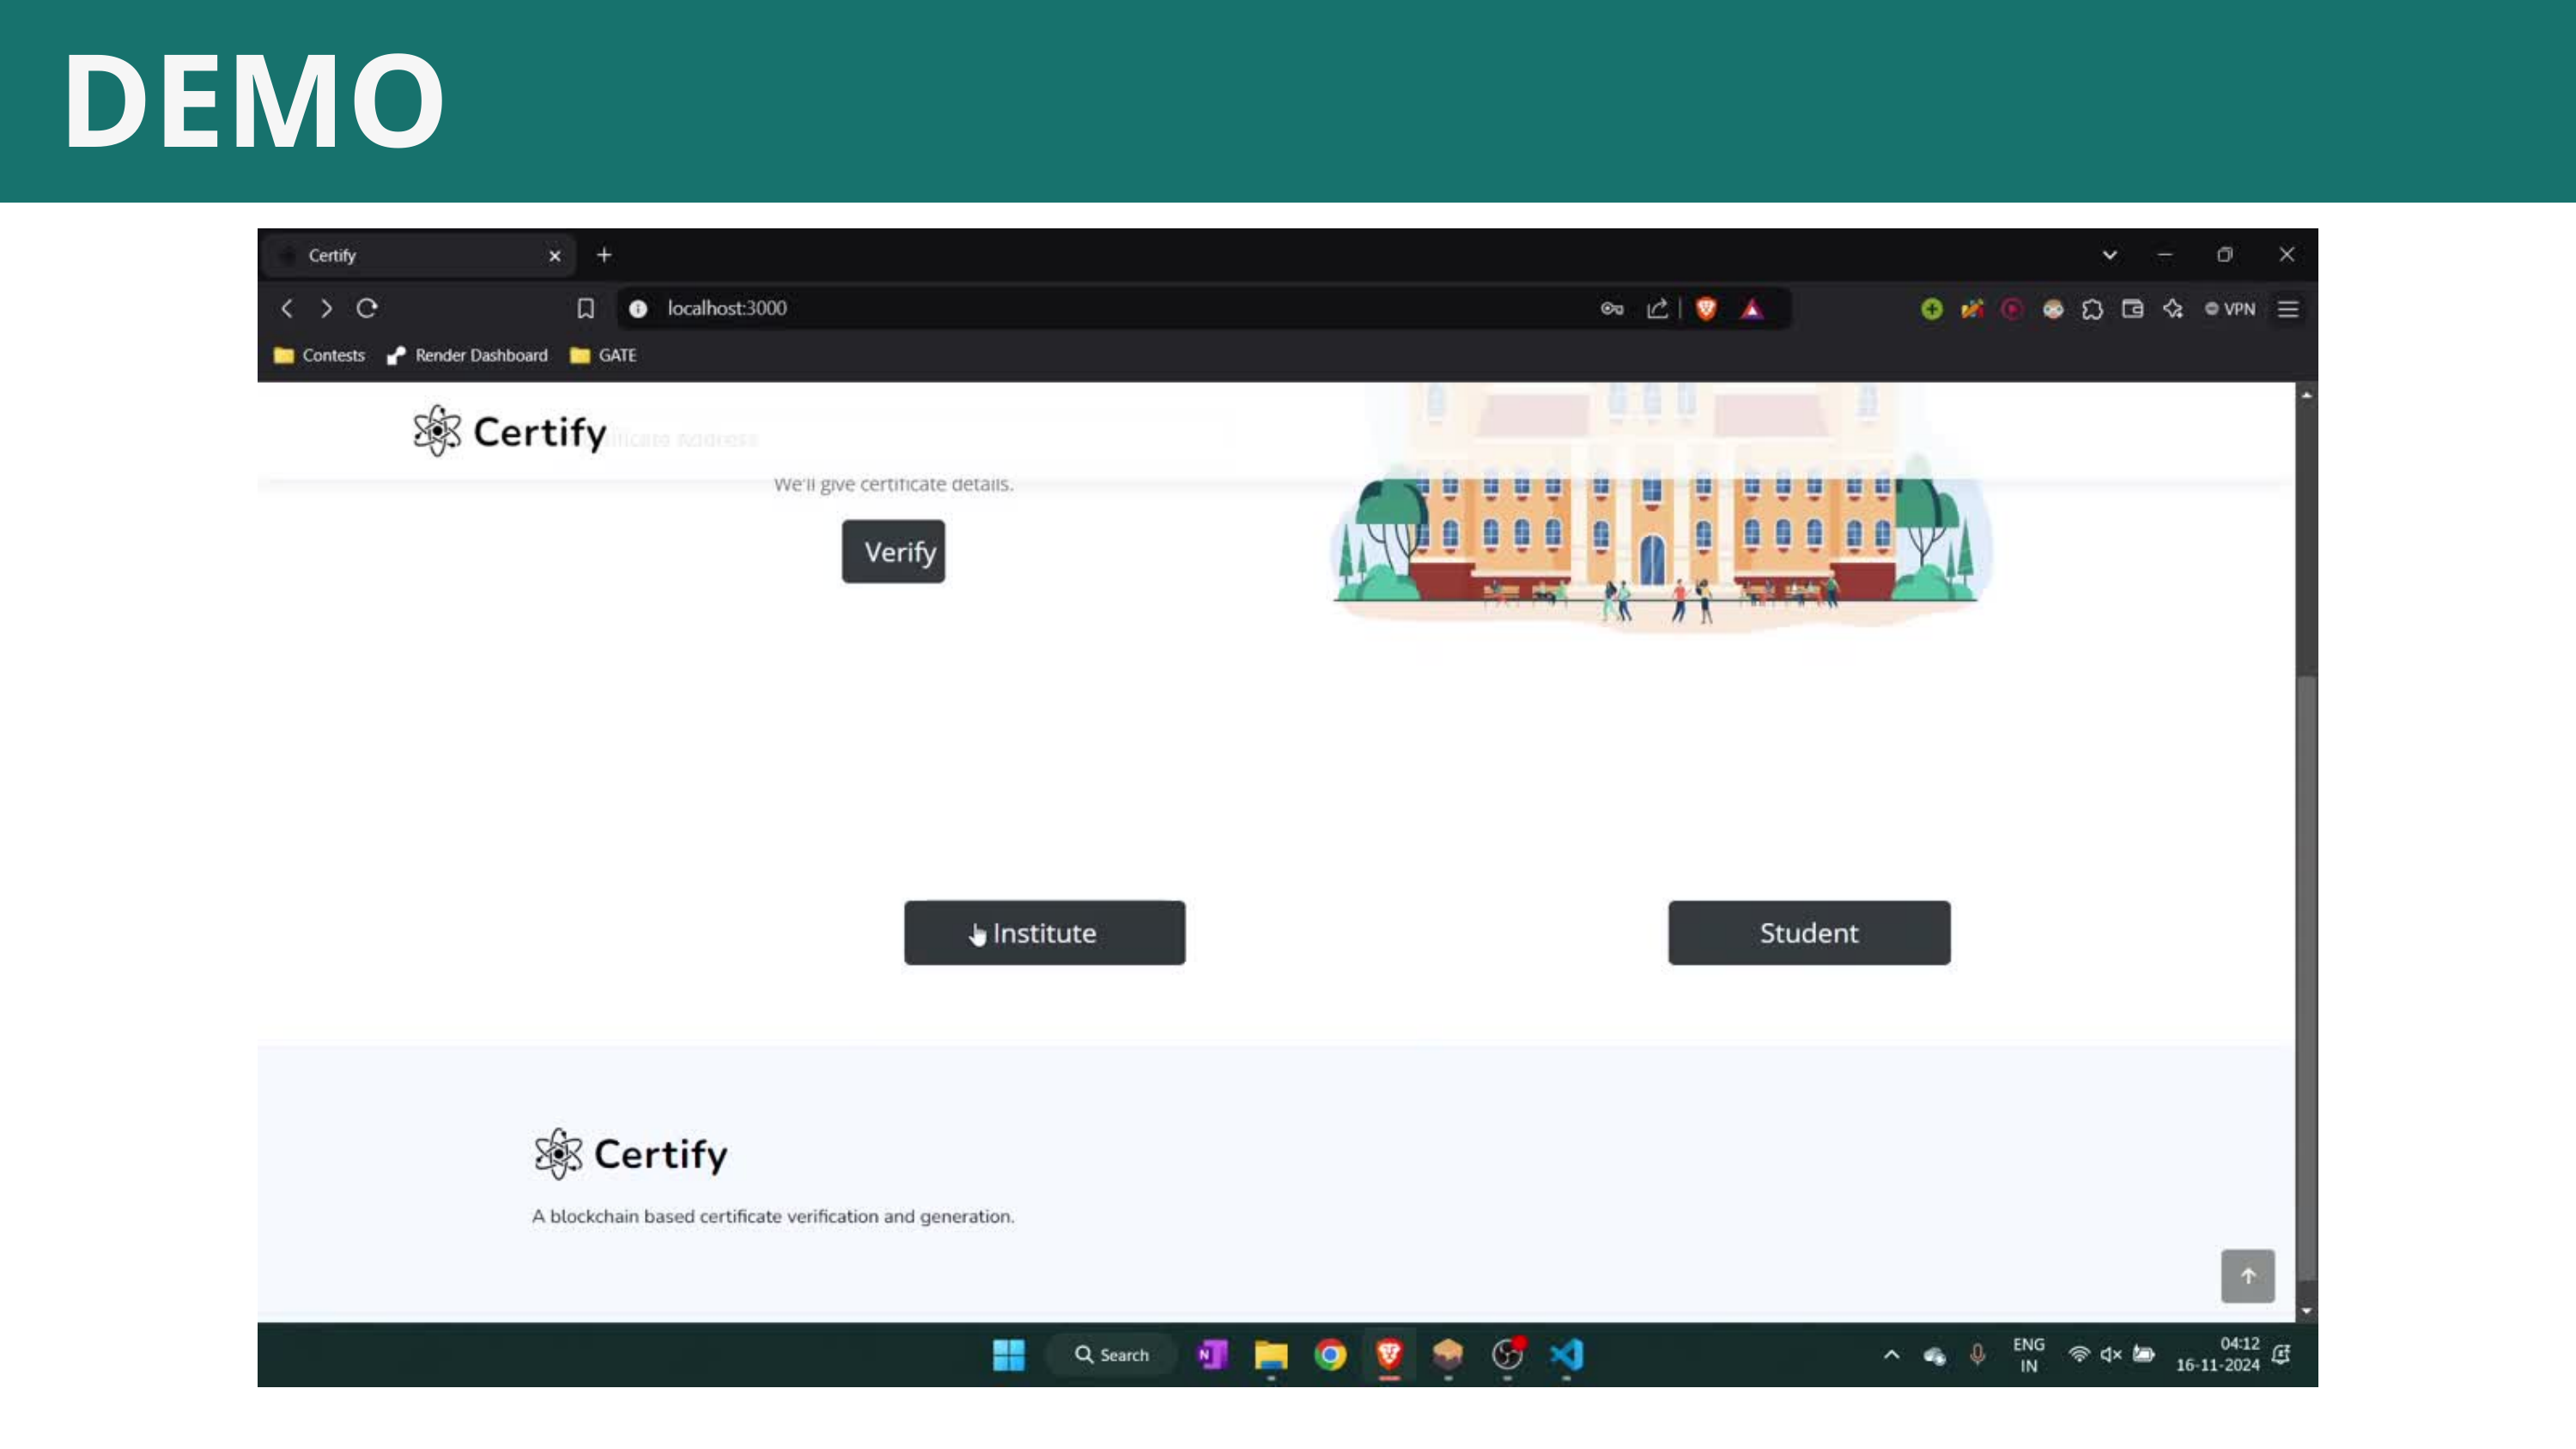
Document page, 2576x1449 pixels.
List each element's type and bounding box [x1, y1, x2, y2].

text_box [0, 0, 2576, 203]
text_box [257, 227, 2319, 1388]
